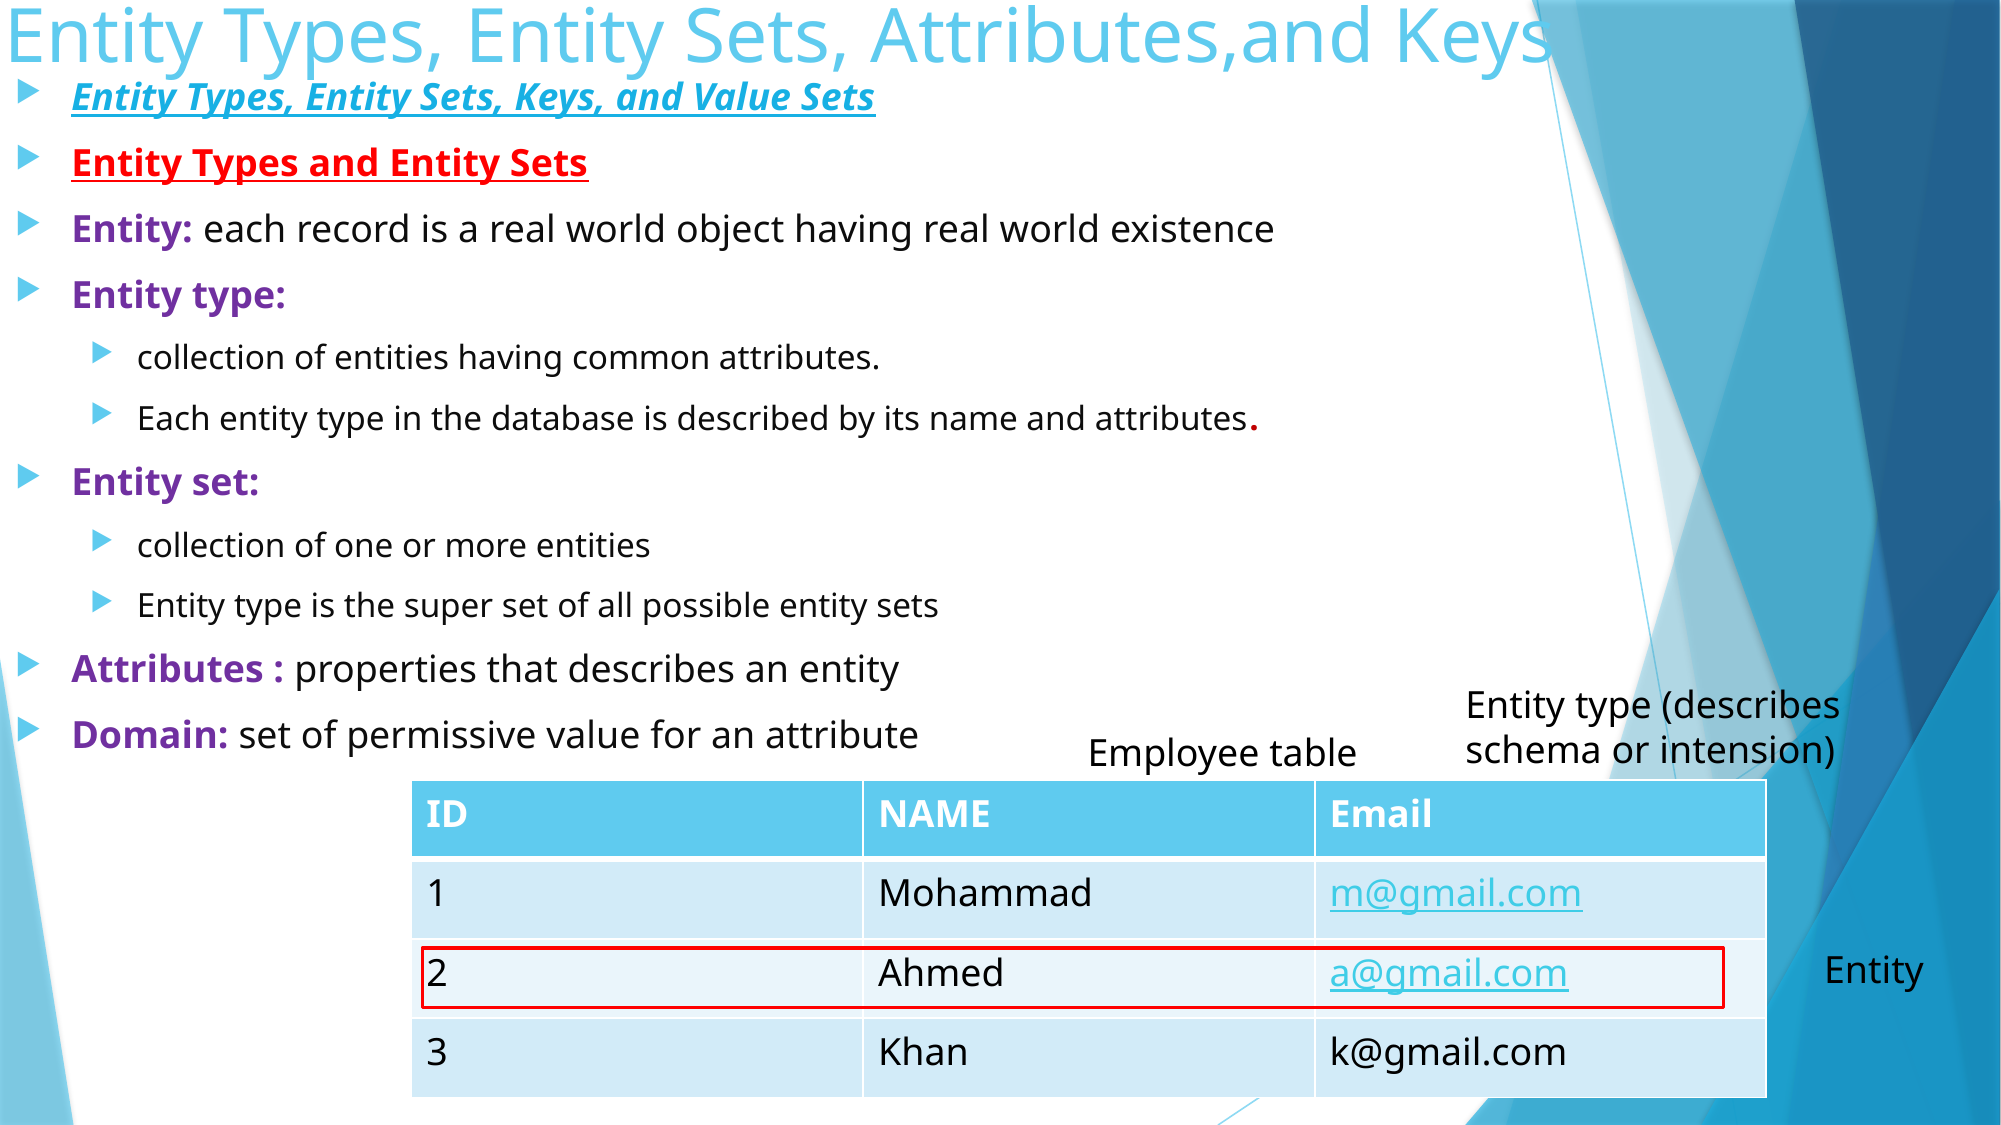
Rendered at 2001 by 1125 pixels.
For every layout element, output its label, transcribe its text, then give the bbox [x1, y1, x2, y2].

text_box Employee table [1072, 721, 1380, 782]
table_cell k@gmail.com [1316, 1019, 1765, 1097]
table_cell a@gmail.com [1316, 940, 1765, 1017]
table_header ID [412, 781, 862, 856]
table_cell m@gmail.com [1316, 862, 1765, 938]
text_box [421, 946, 1725, 1009]
title Entity Types, Entity Sets, Attributes,and Keys [1301, 0, 1724, 197]
table_cell 3 [412, 1019, 862, 1097]
table_header Email [1316, 781, 1765, 856]
text_box Entity [1809, 938, 1946, 999]
text_box Entity type (describes schema or intension) [1450, 673, 1963, 778]
list Entity Types, Entity Sets, Keys, and Value Sets Entity Types and Entity Sets Entity: each record is a real world object having real world existence Entity type: collection of entities having common attributes. Each entity type in the database is described by its name and attributes. Entity set: collection of one or more entities Entity type is the super set of all possible entity sets Attributes : properties that describes an entity Domain: set of permissive value for an attribute [0, 0, 1301, 841]
table_cell Mohammad [864, 862, 1314, 938]
table_cell Ahmed [864, 940, 1314, 946]
table_cell Khan [864, 1019, 1314, 1097]
table_cell 2 [412, 940, 862, 1017]
table_cell 1 [412, 862, 862, 938]
table_header NAME [864, 781, 1314, 856]
table_cell Ahmed [864, 1009, 1314, 1017]
